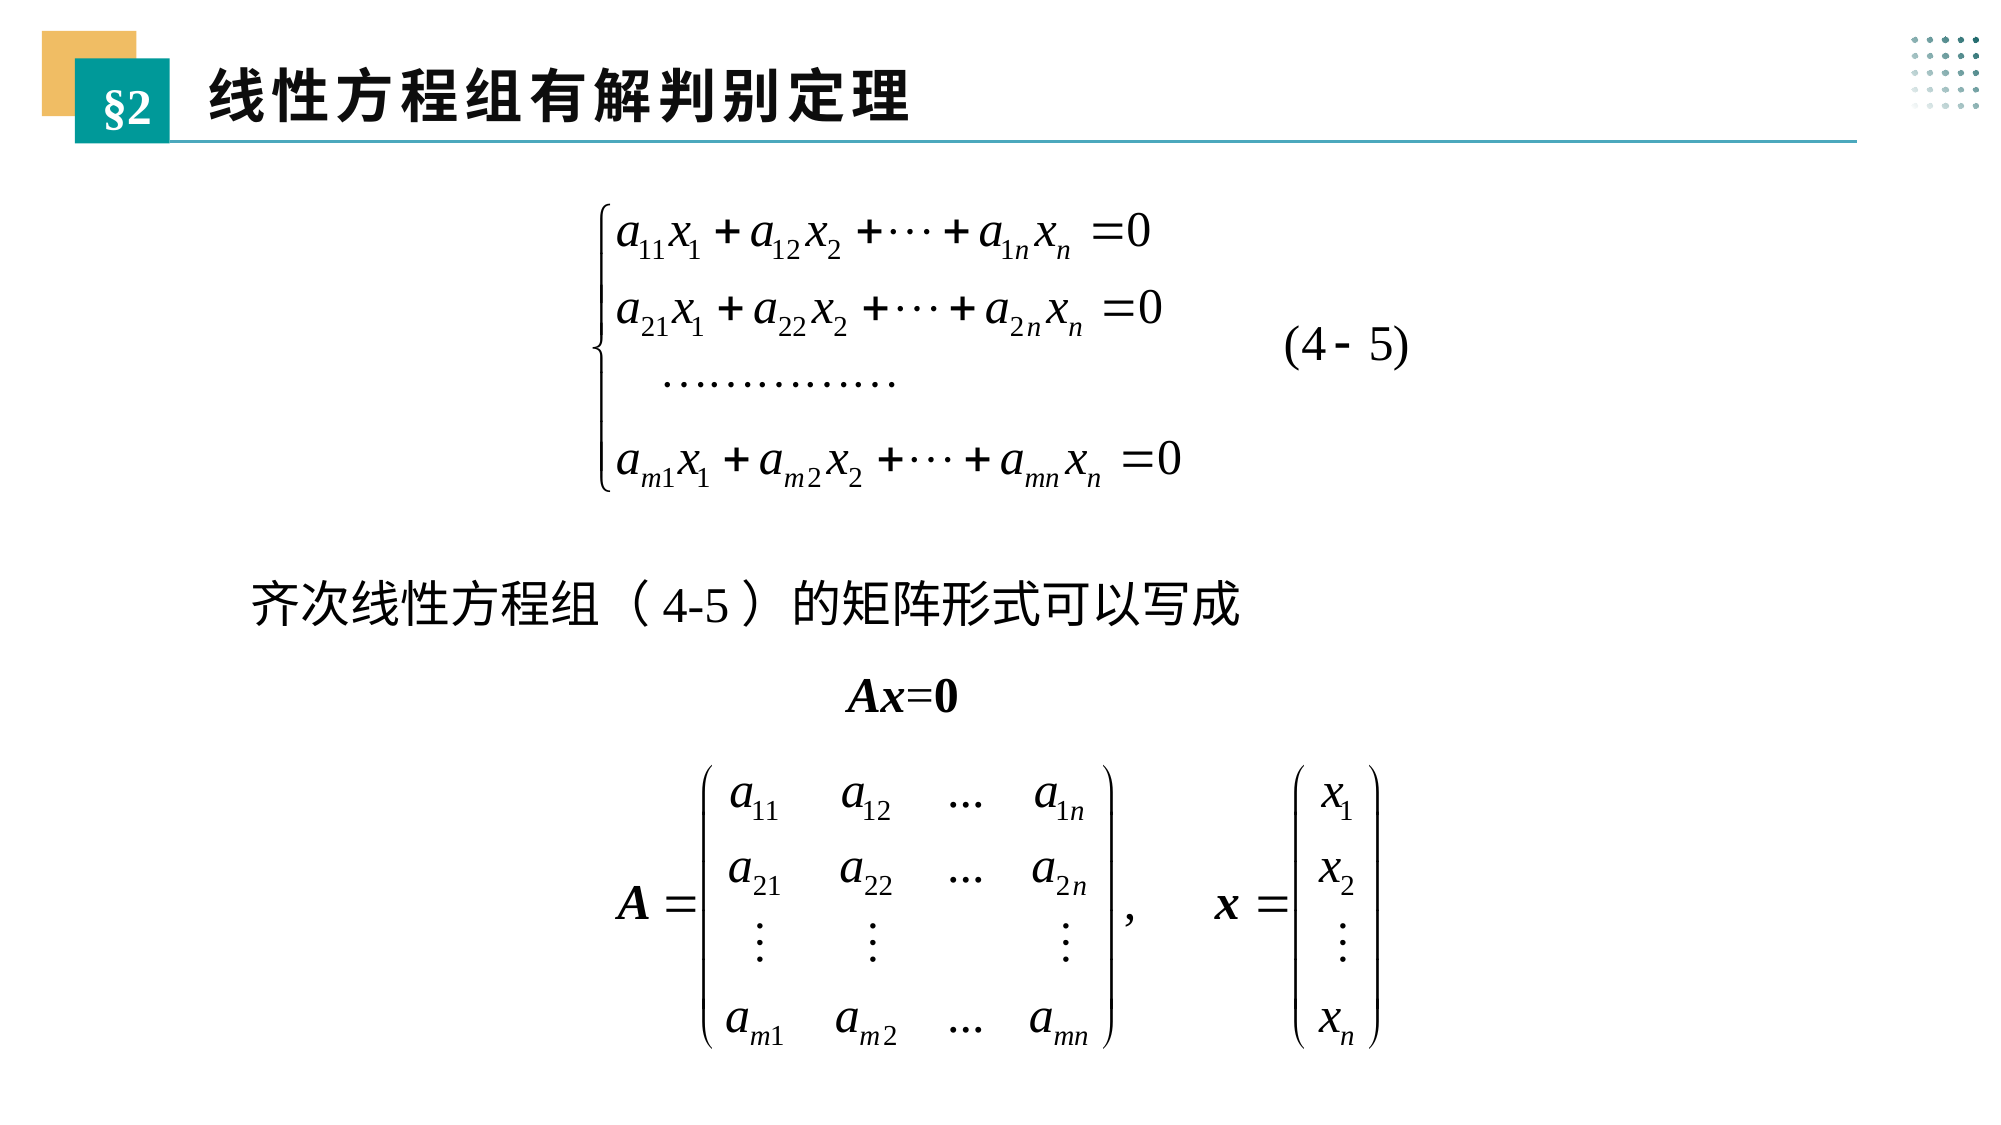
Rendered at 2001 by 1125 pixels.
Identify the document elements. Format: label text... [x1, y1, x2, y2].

text_box 齐次线性方程组（4-5）的矩阵形式可以写成 Ax=0 [235, 535, 1571, 731]
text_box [610, 759, 1390, 1056]
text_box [79, 51, 976, 143]
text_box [586, 197, 1414, 498]
